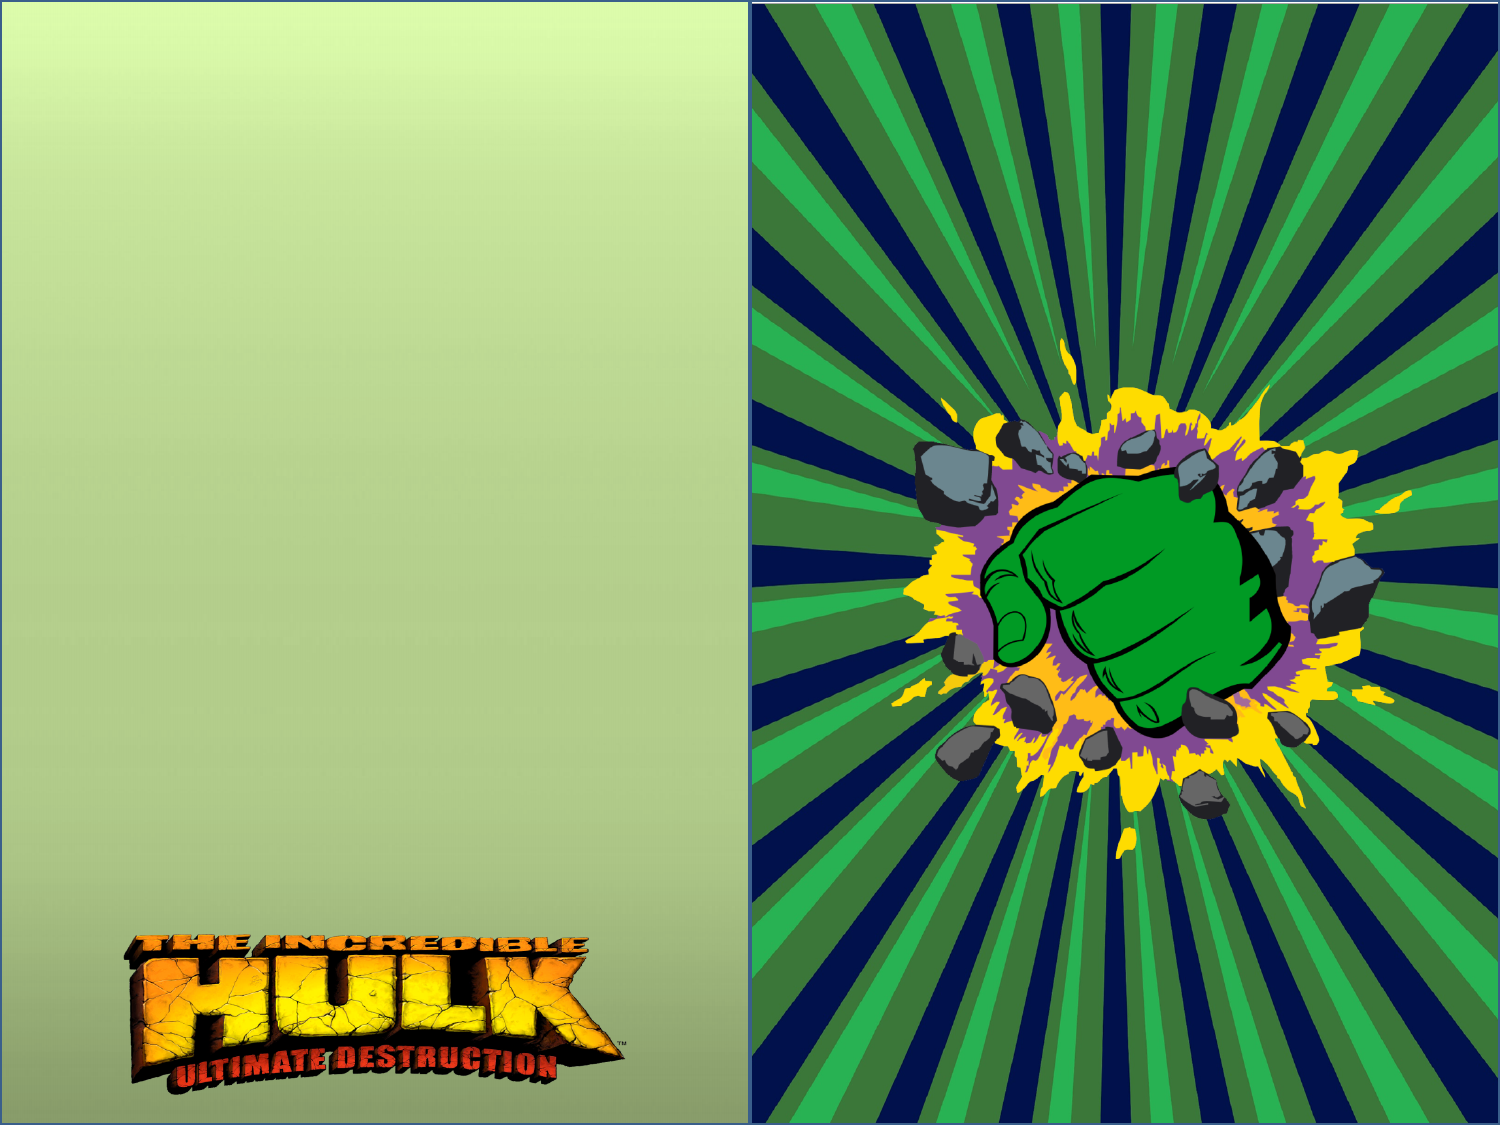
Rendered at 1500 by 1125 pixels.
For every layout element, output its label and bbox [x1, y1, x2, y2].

picture [891, 337, 1412, 859]
text_box [0, 0, 752, 1125]
text_box [752, 0, 1500, 1125]
picture [111, 916, 633, 1125]
